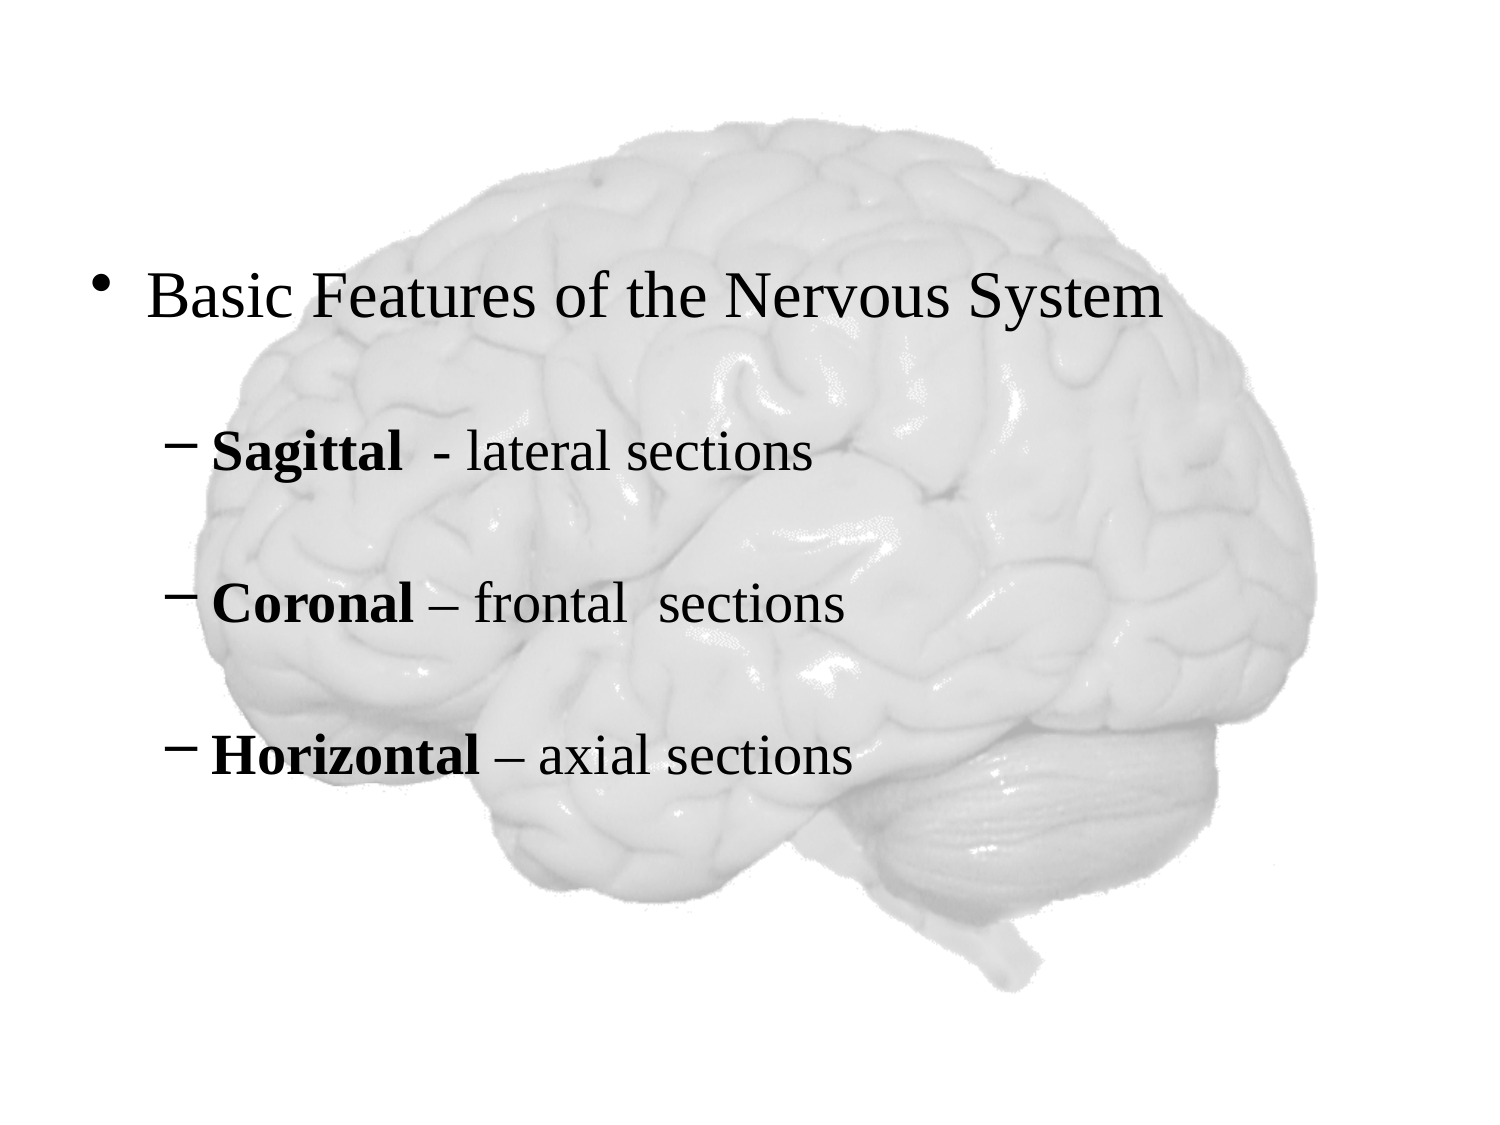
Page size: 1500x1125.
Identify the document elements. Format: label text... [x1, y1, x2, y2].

list Basic Features of the Nervous System Sagittal - lateral sections Coronal – frontal sections Horizontal – axial sections [75, 149, 1425, 1088]
